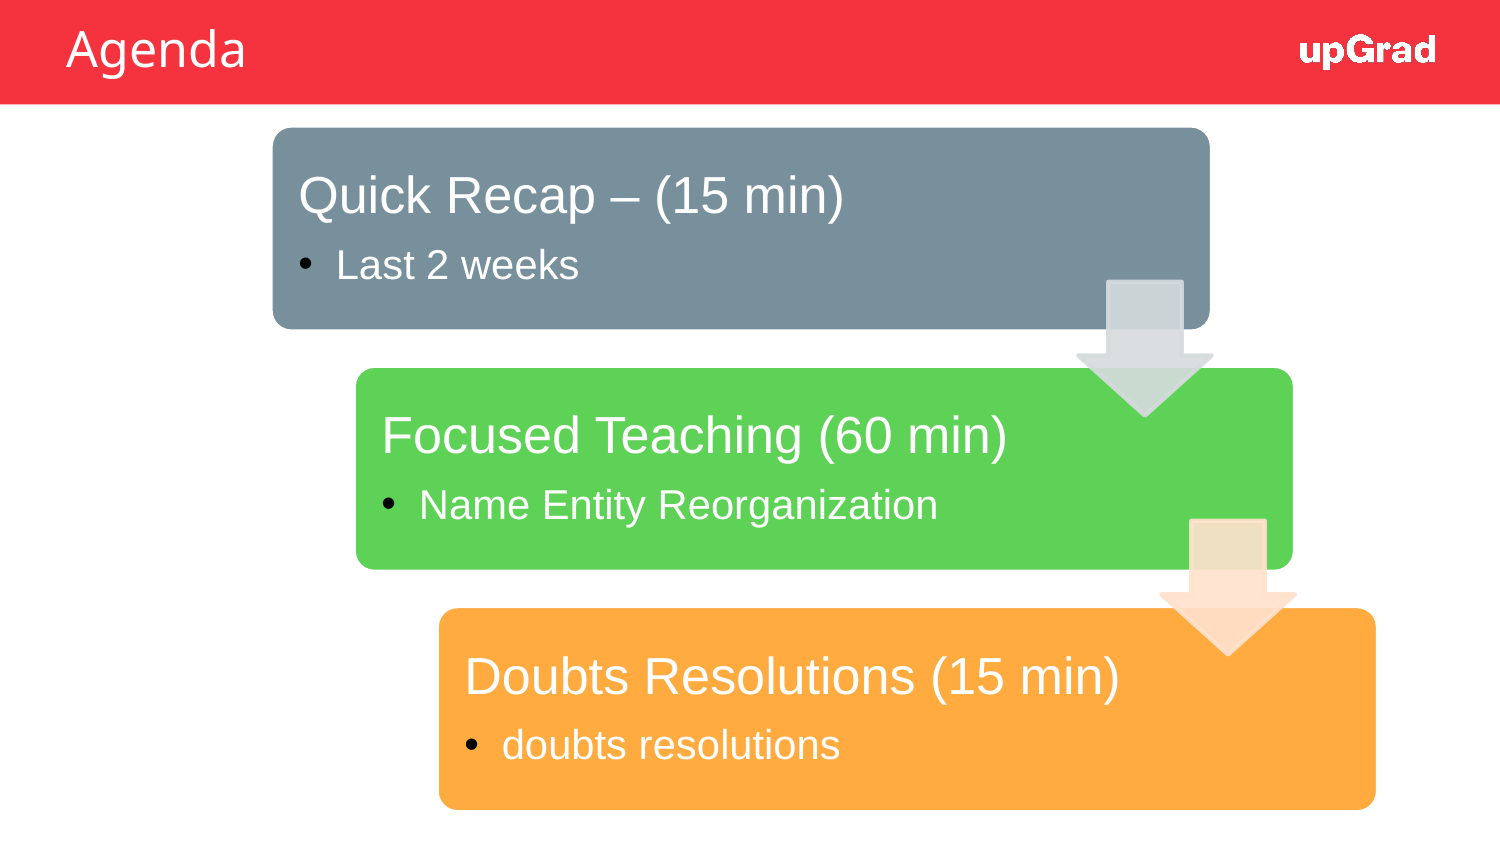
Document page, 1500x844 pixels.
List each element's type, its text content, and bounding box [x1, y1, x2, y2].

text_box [270, 125, 1379, 813]
picture [1300, 34, 1435, 70]
title Agenda [51, 20, 1300, 83]
